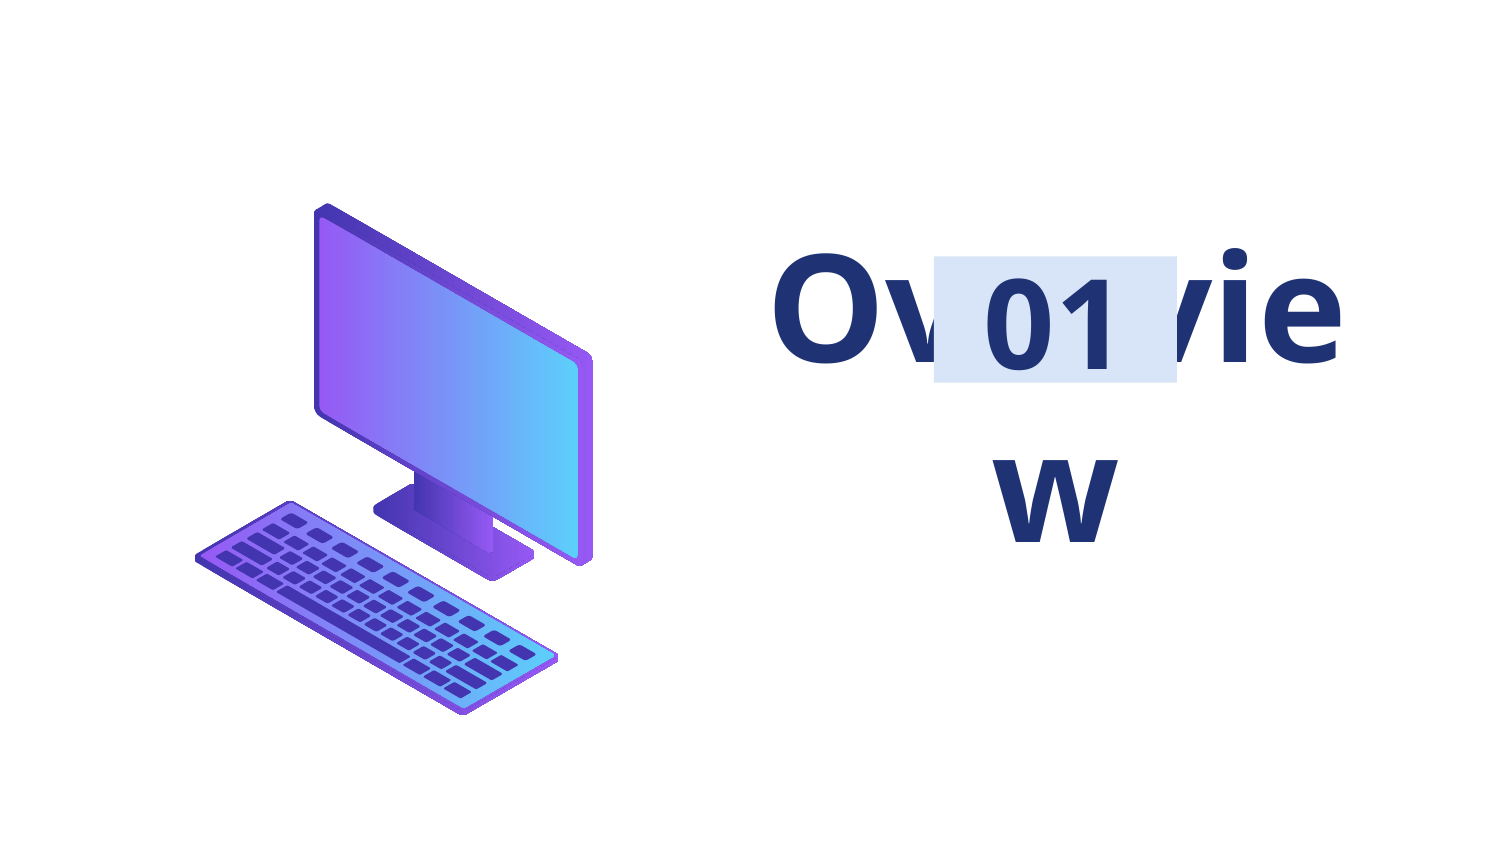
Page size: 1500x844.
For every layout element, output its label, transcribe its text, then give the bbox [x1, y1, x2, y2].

text_box 01 [933, 256, 1177, 383]
text_box Overview [724, 416, 1387, 588]
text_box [194, 203, 594, 716]
